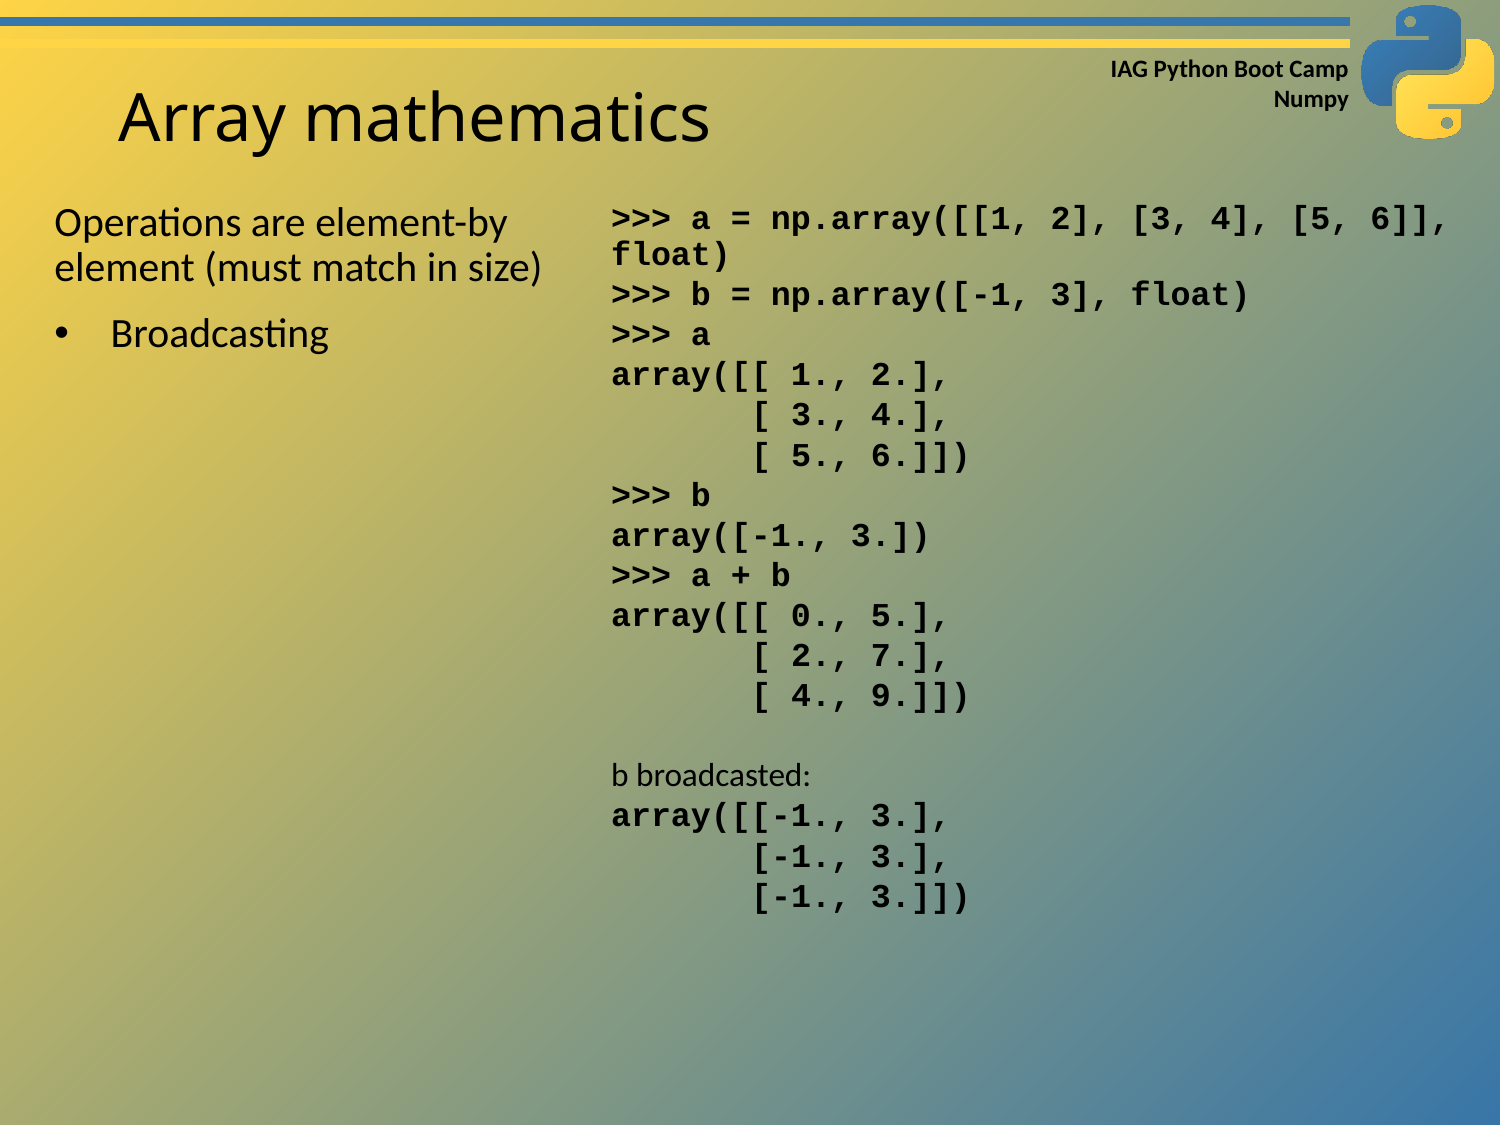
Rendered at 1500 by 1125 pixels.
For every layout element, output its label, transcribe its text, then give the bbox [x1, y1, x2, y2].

list >>> a = np.array([[1, 2], [3, 4], [5, 6]], float) >>> b = np.array([-1, 3], float) >>> a array([[ 1., 2.], [ 3., 4.], [ 5., 6.]]) >>> b array([-1., 3.]) >>> a + b array([[ 0., 5.], [ 2., 7.], [ 4., 9.]]) b broadcasted: array([[-1., 3.], [-1., 3.], [-1., 3.]]) [596, 193, 1485, 1019]
title Array mathematics [103, 63, 1082, 164]
picture [1361, 5, 1495, 139]
list Operations are element-by element (must match in size) Broadcasting [39, 193, 589, 1015]
